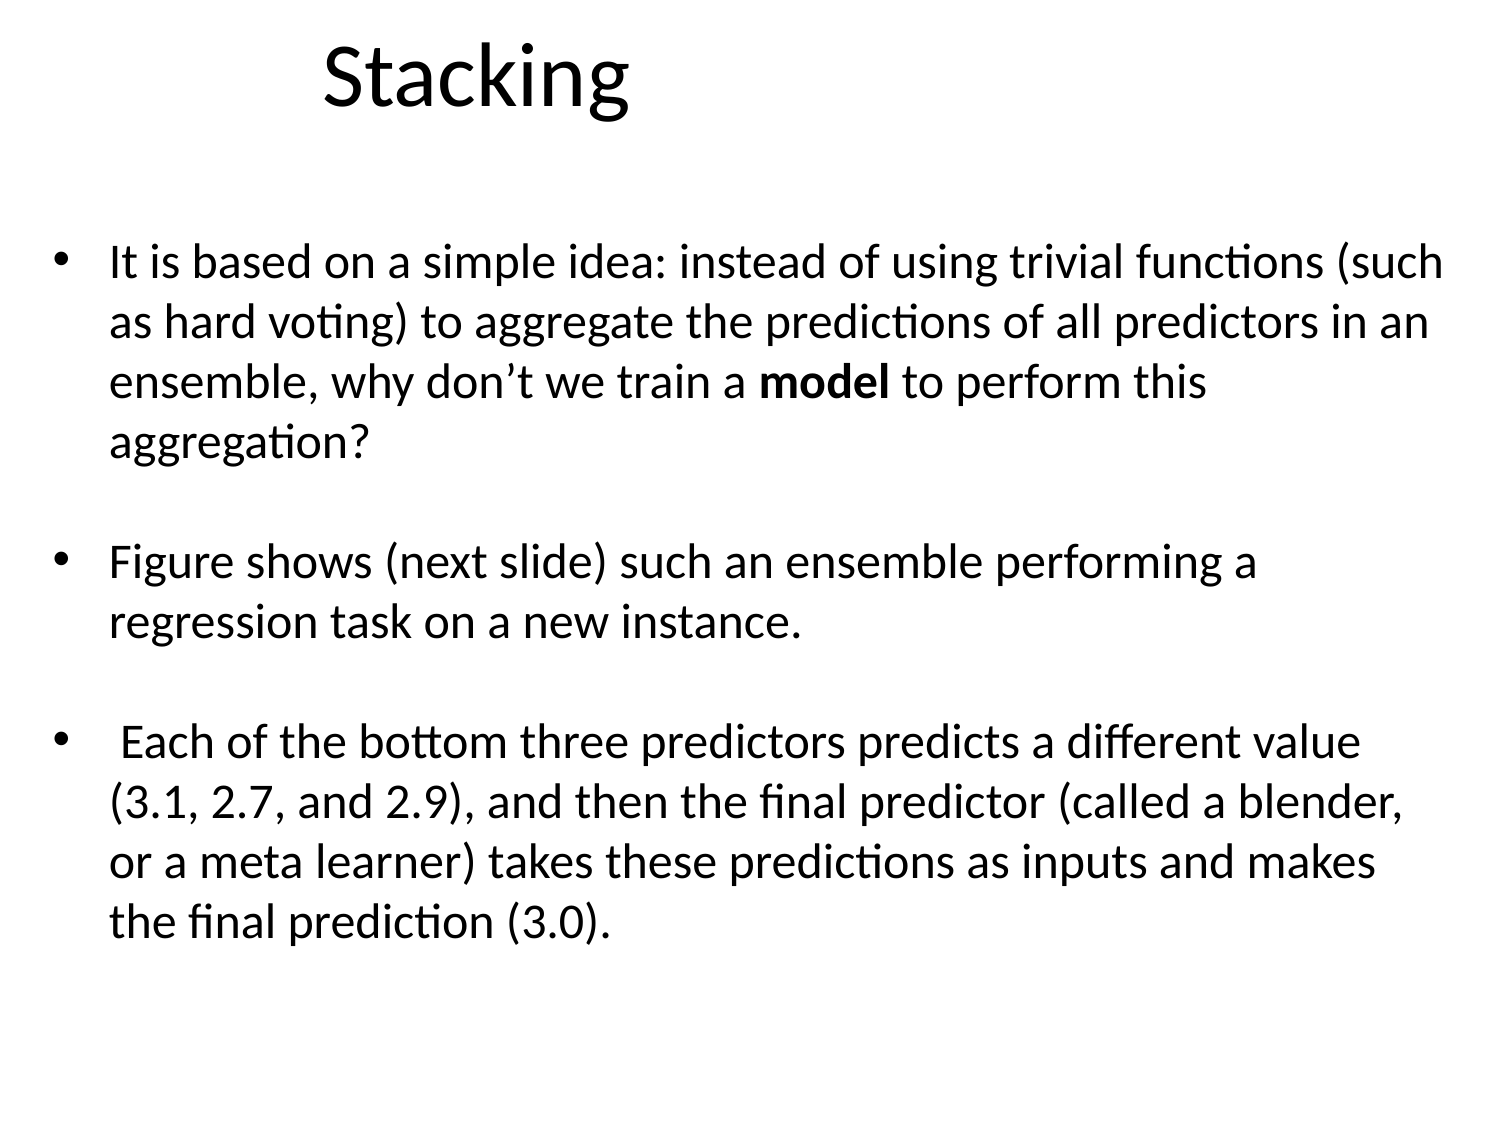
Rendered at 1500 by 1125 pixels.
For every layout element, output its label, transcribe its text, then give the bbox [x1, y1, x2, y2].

title Stacking [322, 14, 1178, 126]
list It is based on a simple idea: instead of using trivial functions (such as hard voting) to aggregate the predictions of all predictors in an ensemble, why don’t we train a model to perform this aggregation? Figure shows (next slide) such an ensemble performing a regression task on a new instance. Each of the bottom three predictors predicts a different value (3.1, 2.7, and 2.9), and then the final predictor (called a blender, or a meta learner) takes these predictions as inputs and makes the final prediction (3.0). [52, 228, 1448, 956]
